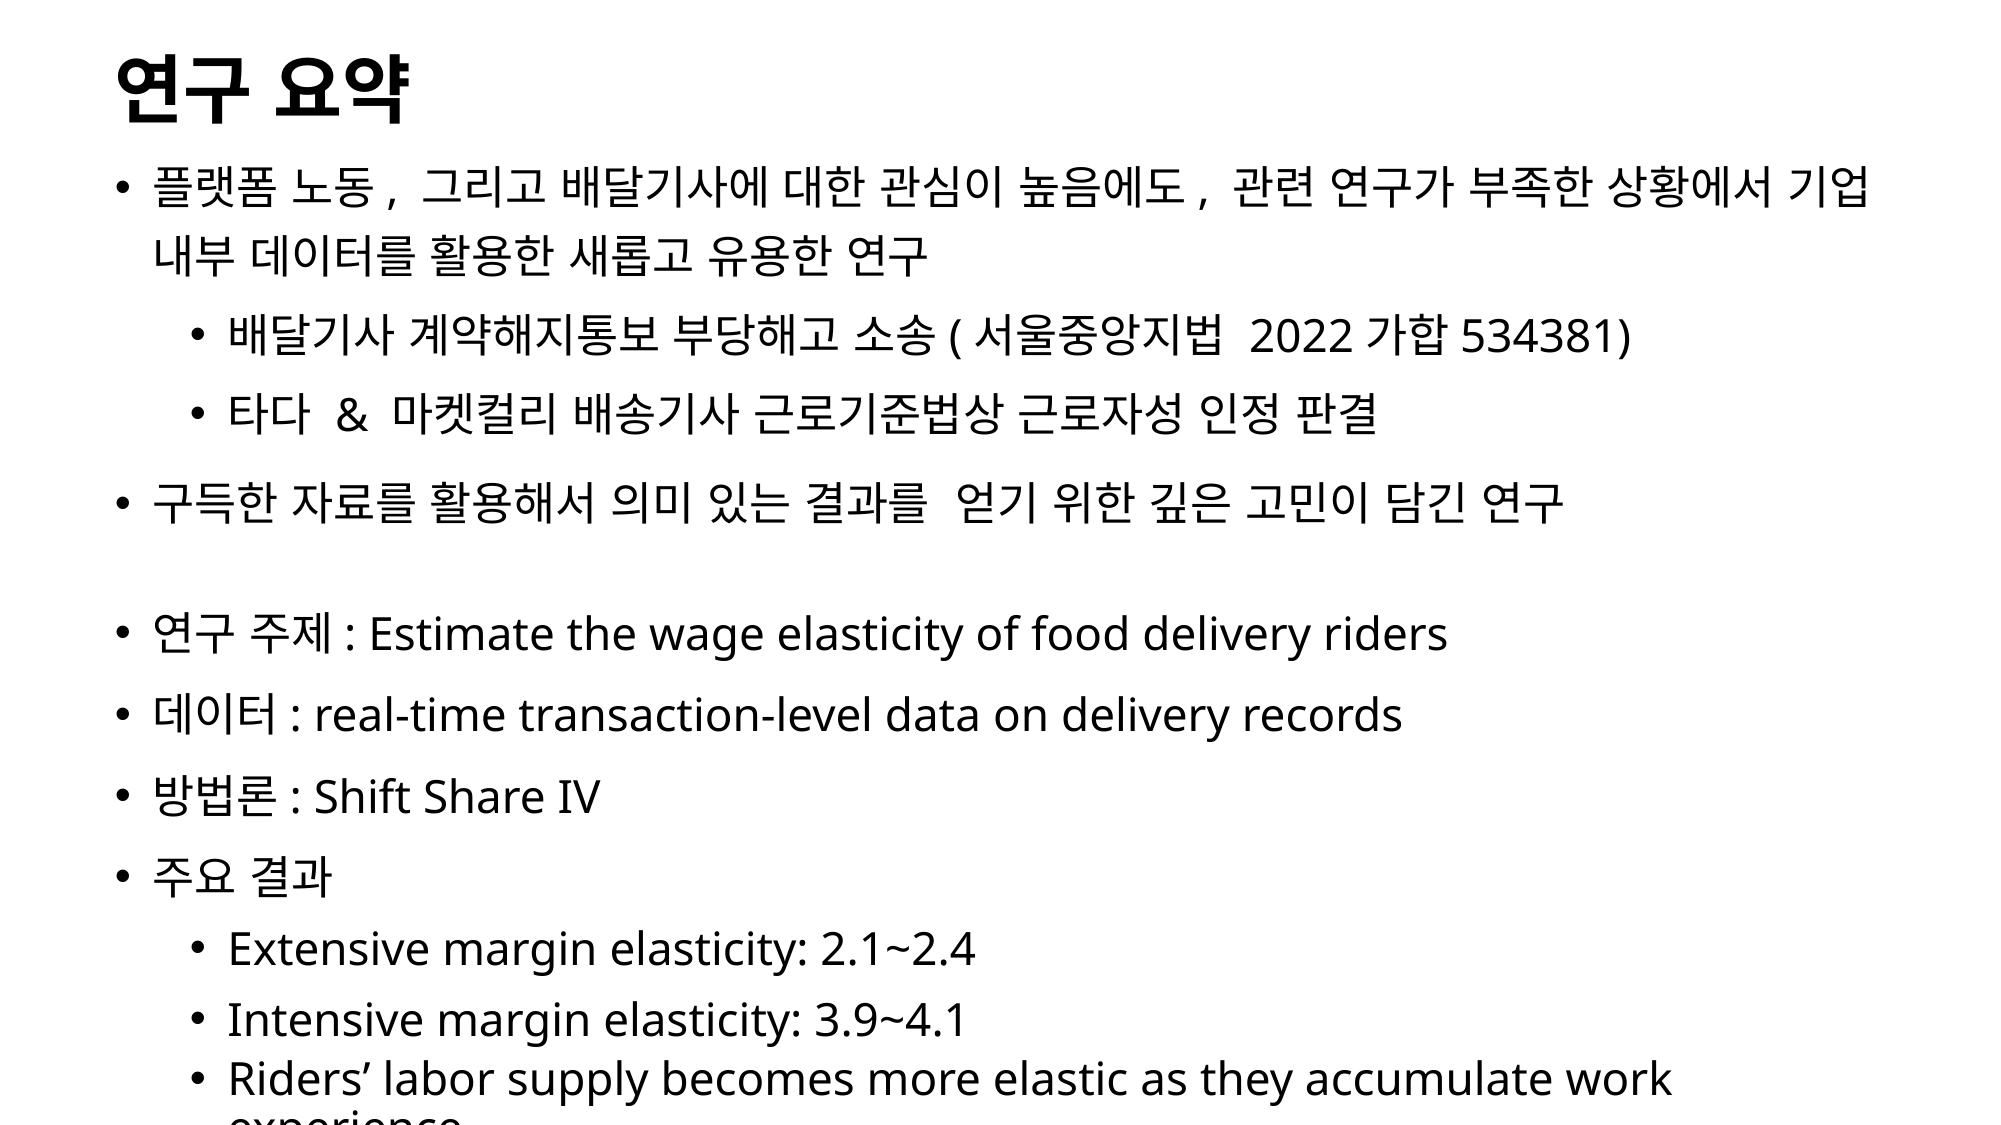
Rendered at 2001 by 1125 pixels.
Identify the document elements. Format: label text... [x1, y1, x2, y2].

list 플랫폼 노동, 그리고 배달기사에 대한 관심이 높음에도, 관련 연구가 부족한 상황에서 기업 내부 데이터를 활용한 새롭고 유용한 연구 배달기사 계약해지통보 부당해고 소송(서울중앙지법 2022가합534381) 타다 & 마켓컬리 배송기사 근로기준법상 근로자성 인정 판결 구득한 자료를 활용해서 의미 있는 결과를 얻기 위한 깊은 고민이 담긴 연구 연구 주제: Estimate the wage elasticity of food delivery riders 데이터: real-time transaction-level data on delivery records 방법론: Shift Share IV 주요 결과 Extensive margin elasticity: 2.1~2.4 Intensive margin elasticity: 3.9~4.1 Riders’ labor supply becomes more elastic as they accumulate work experience [99, 137, 1900, 1013]
title 연구 요약 [99, 37, 1900, 137]
